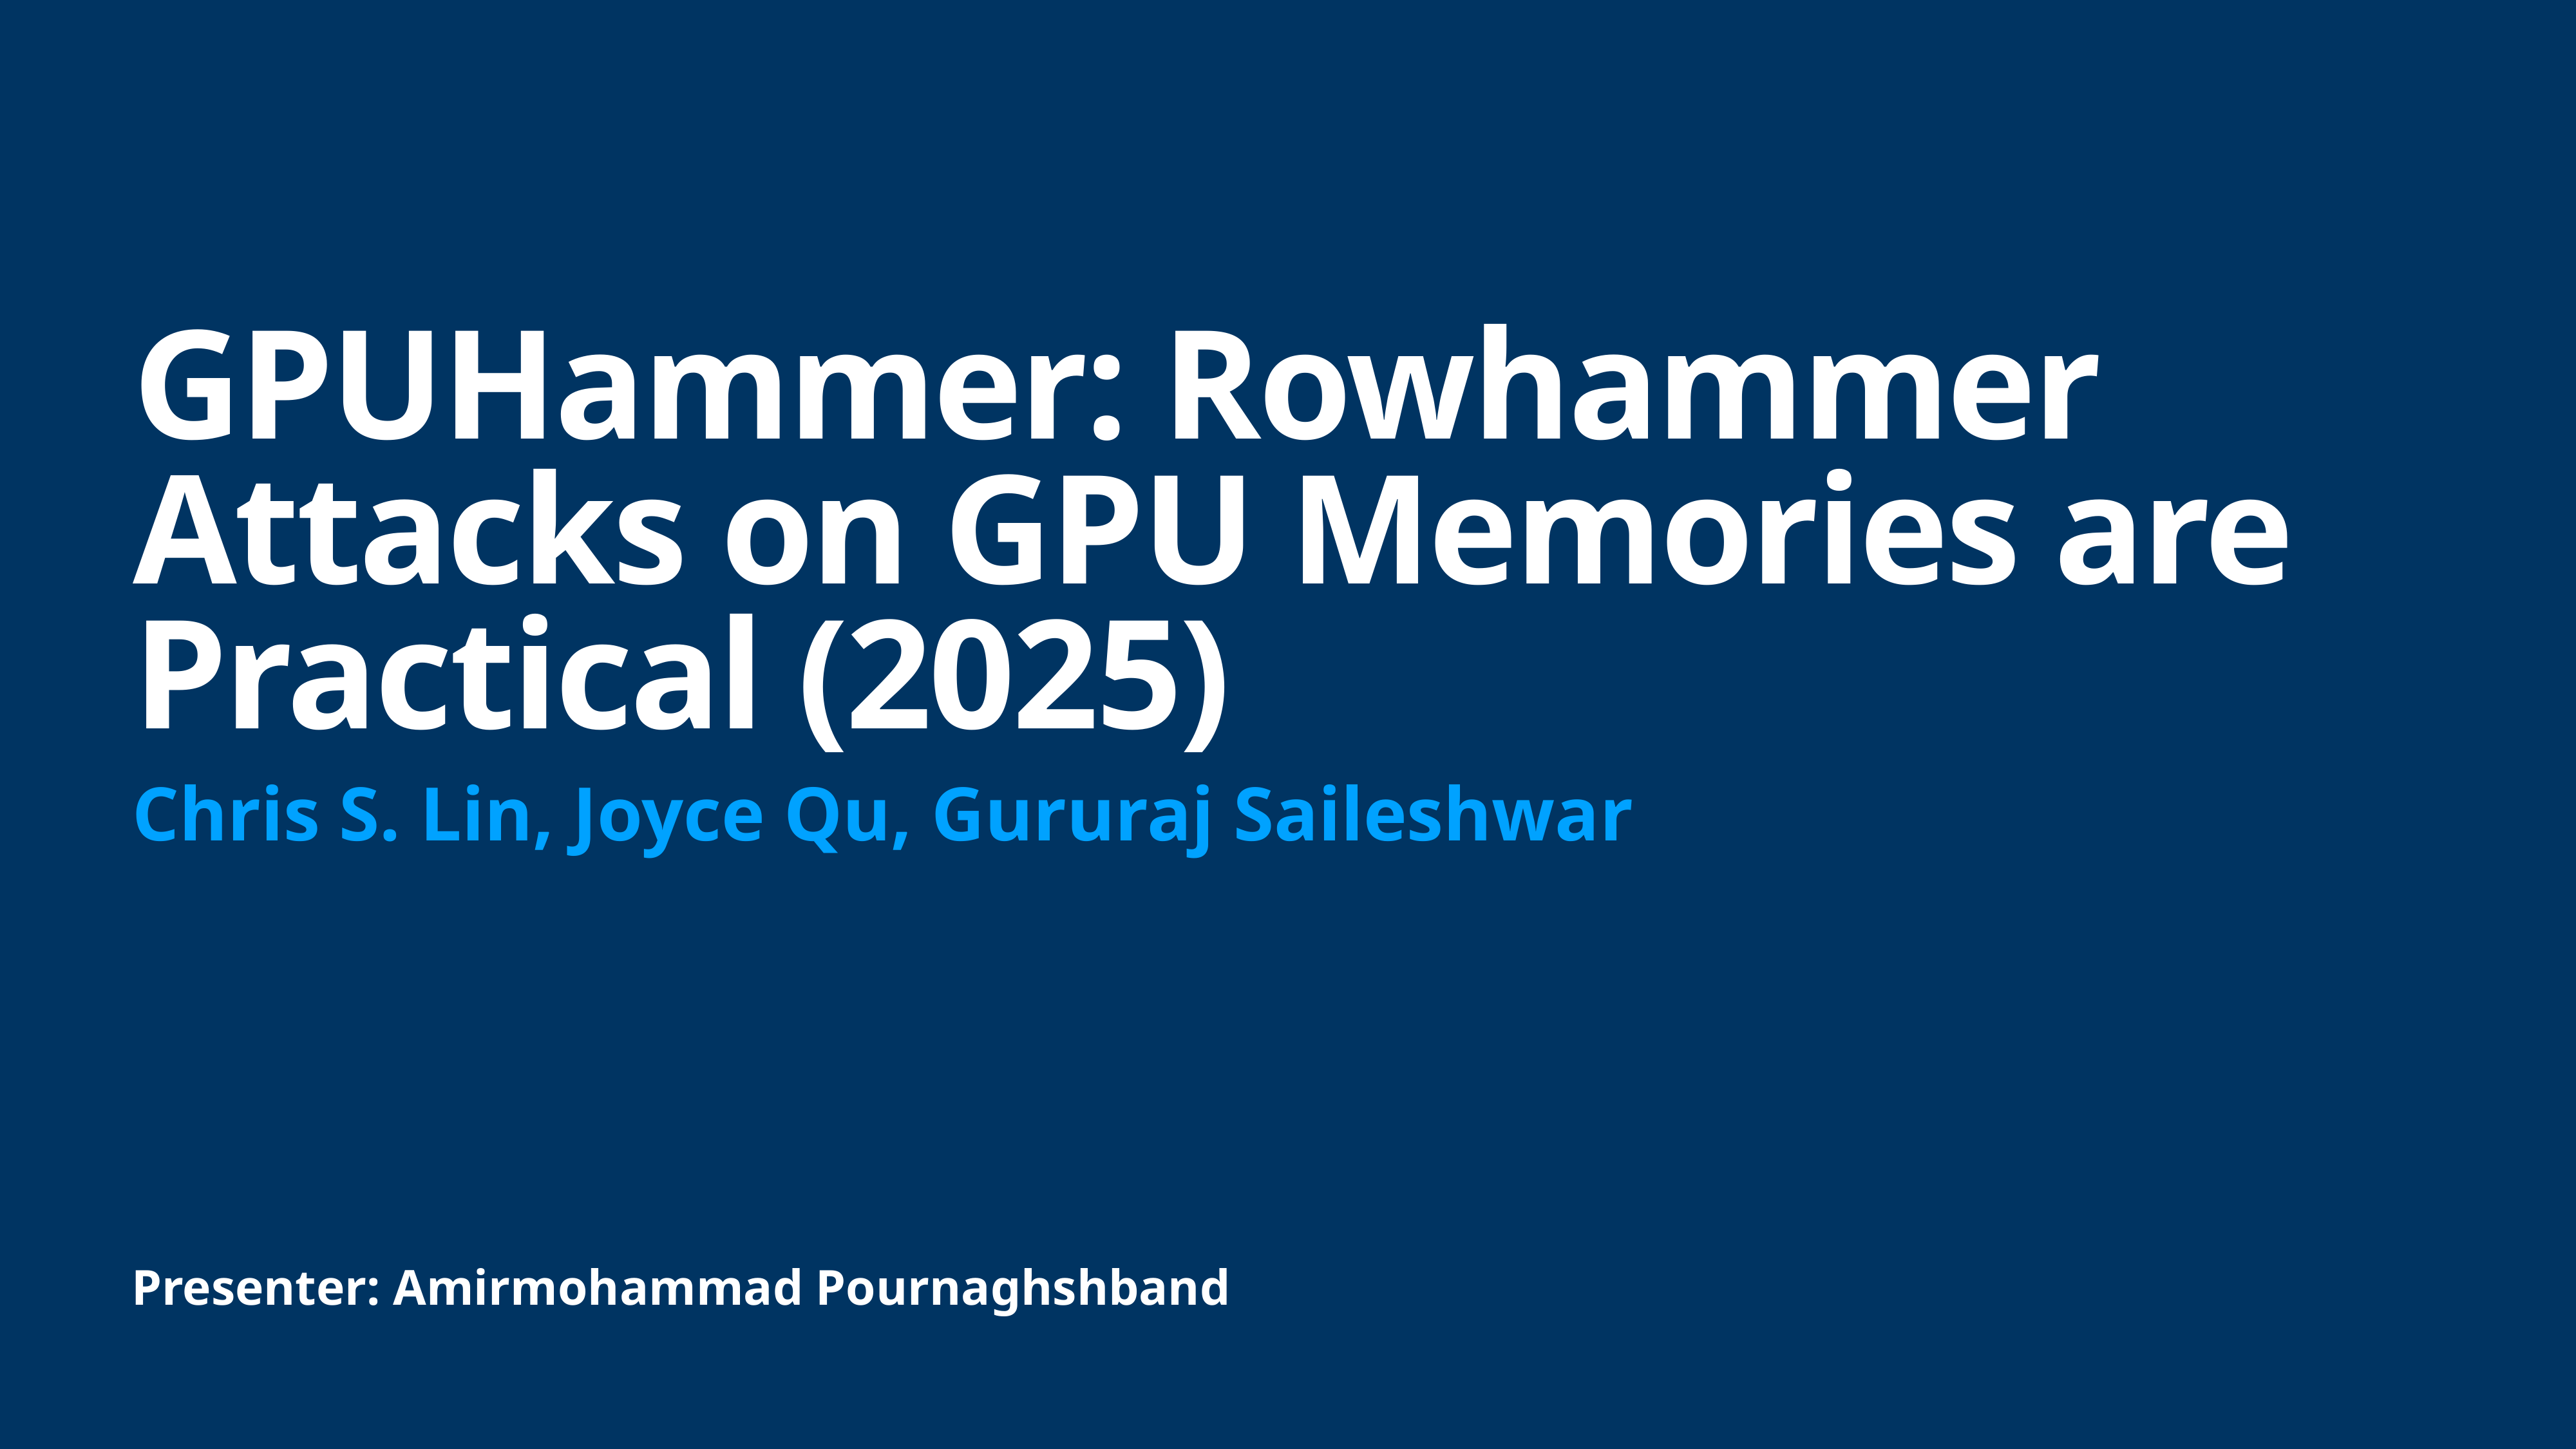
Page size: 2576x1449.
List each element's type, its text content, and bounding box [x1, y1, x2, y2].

title GPUHammer: Rowhammer Attacks on GPU Memories are Practical (2025) [127, 271, 2449, 764]
subtitle Chris S. Lin, Joyce Qu, Gururaj Saileshwar [126, 761, 2448, 963]
list Presenter: Amirmohammad Pournaghshband [126, 1251, 2448, 1320]
